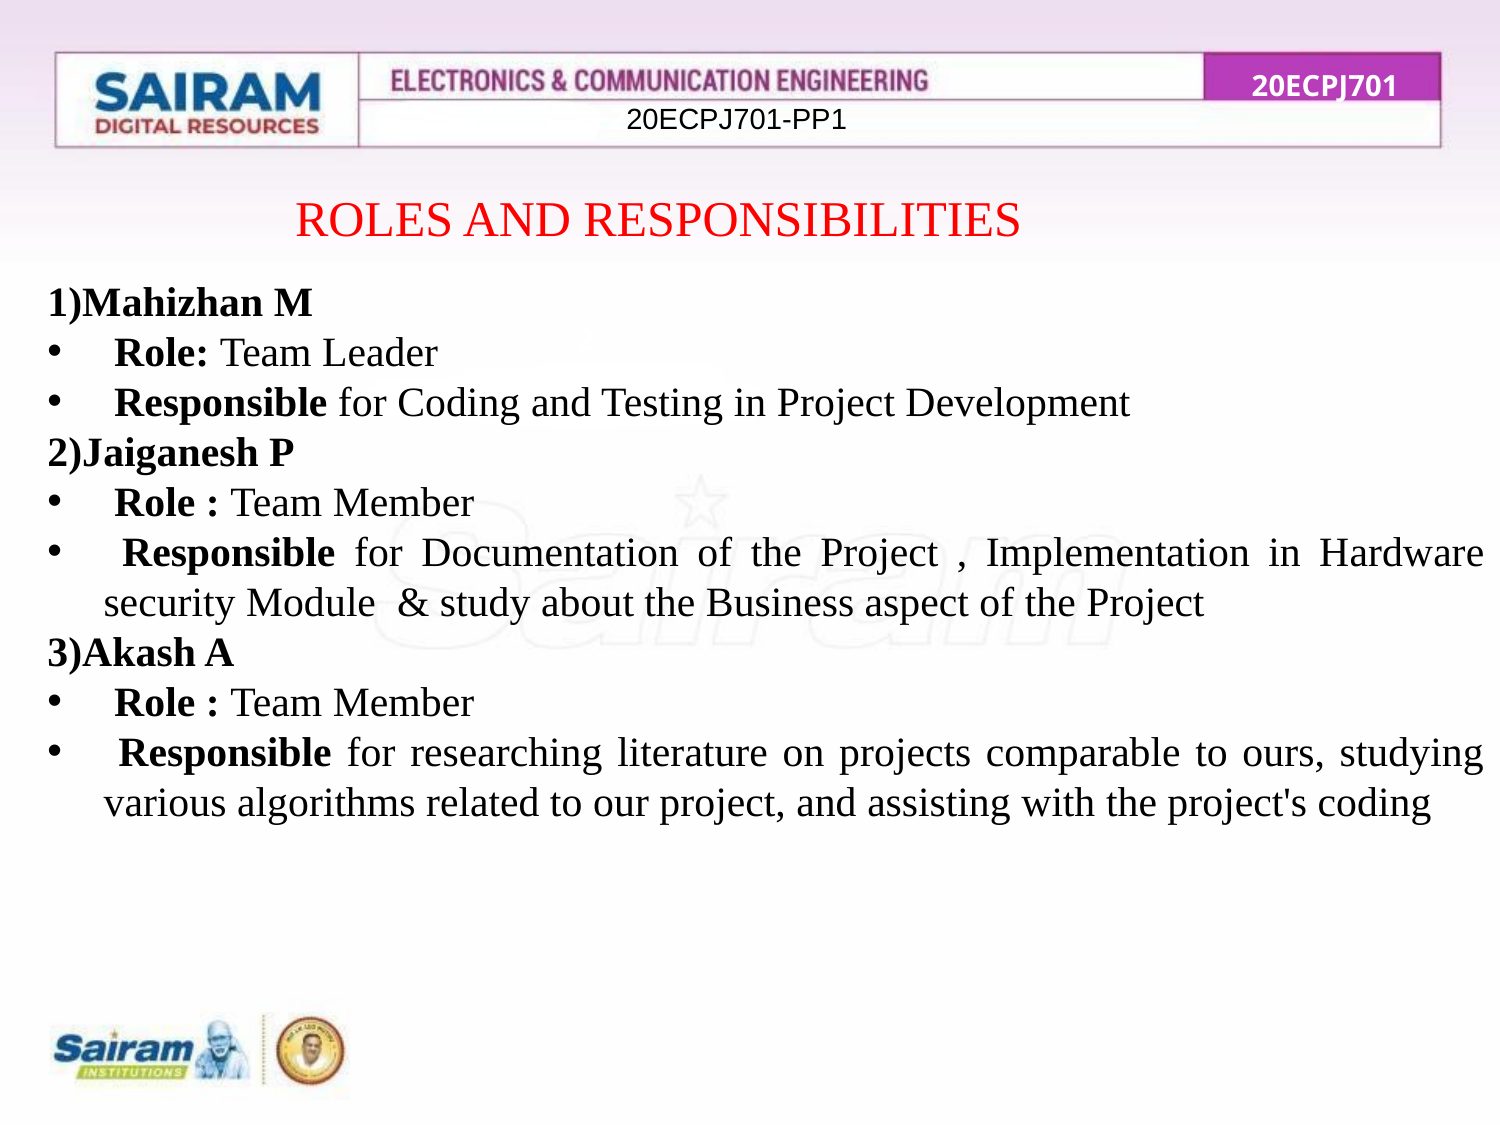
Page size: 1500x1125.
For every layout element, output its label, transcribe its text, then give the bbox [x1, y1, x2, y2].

text_box 20ECPJ701 [1205, 52, 1453, 118]
text_box ROLES AND RESPONSIBILITIES [92, 178, 1225, 254]
text_box 220ECPJ701-PP1 [565, 92, 892, 178]
picture [0, 0, 1500, 1125]
text_box 1)Mahizhan M Role: Team Leader Responsible for Coding and Testing in Project Development 2)Jaiganesh P Role : Team Member Responsible for Documentation of the Project , Implementation in Hardware security Module & study about the Business aspect of the Project 3)Akash A Role : Team Member Responsible for researching literature on projects comparable to ours, studying various algorithms related to our project, and assisting with the project's coding [32, 267, 1500, 833]
